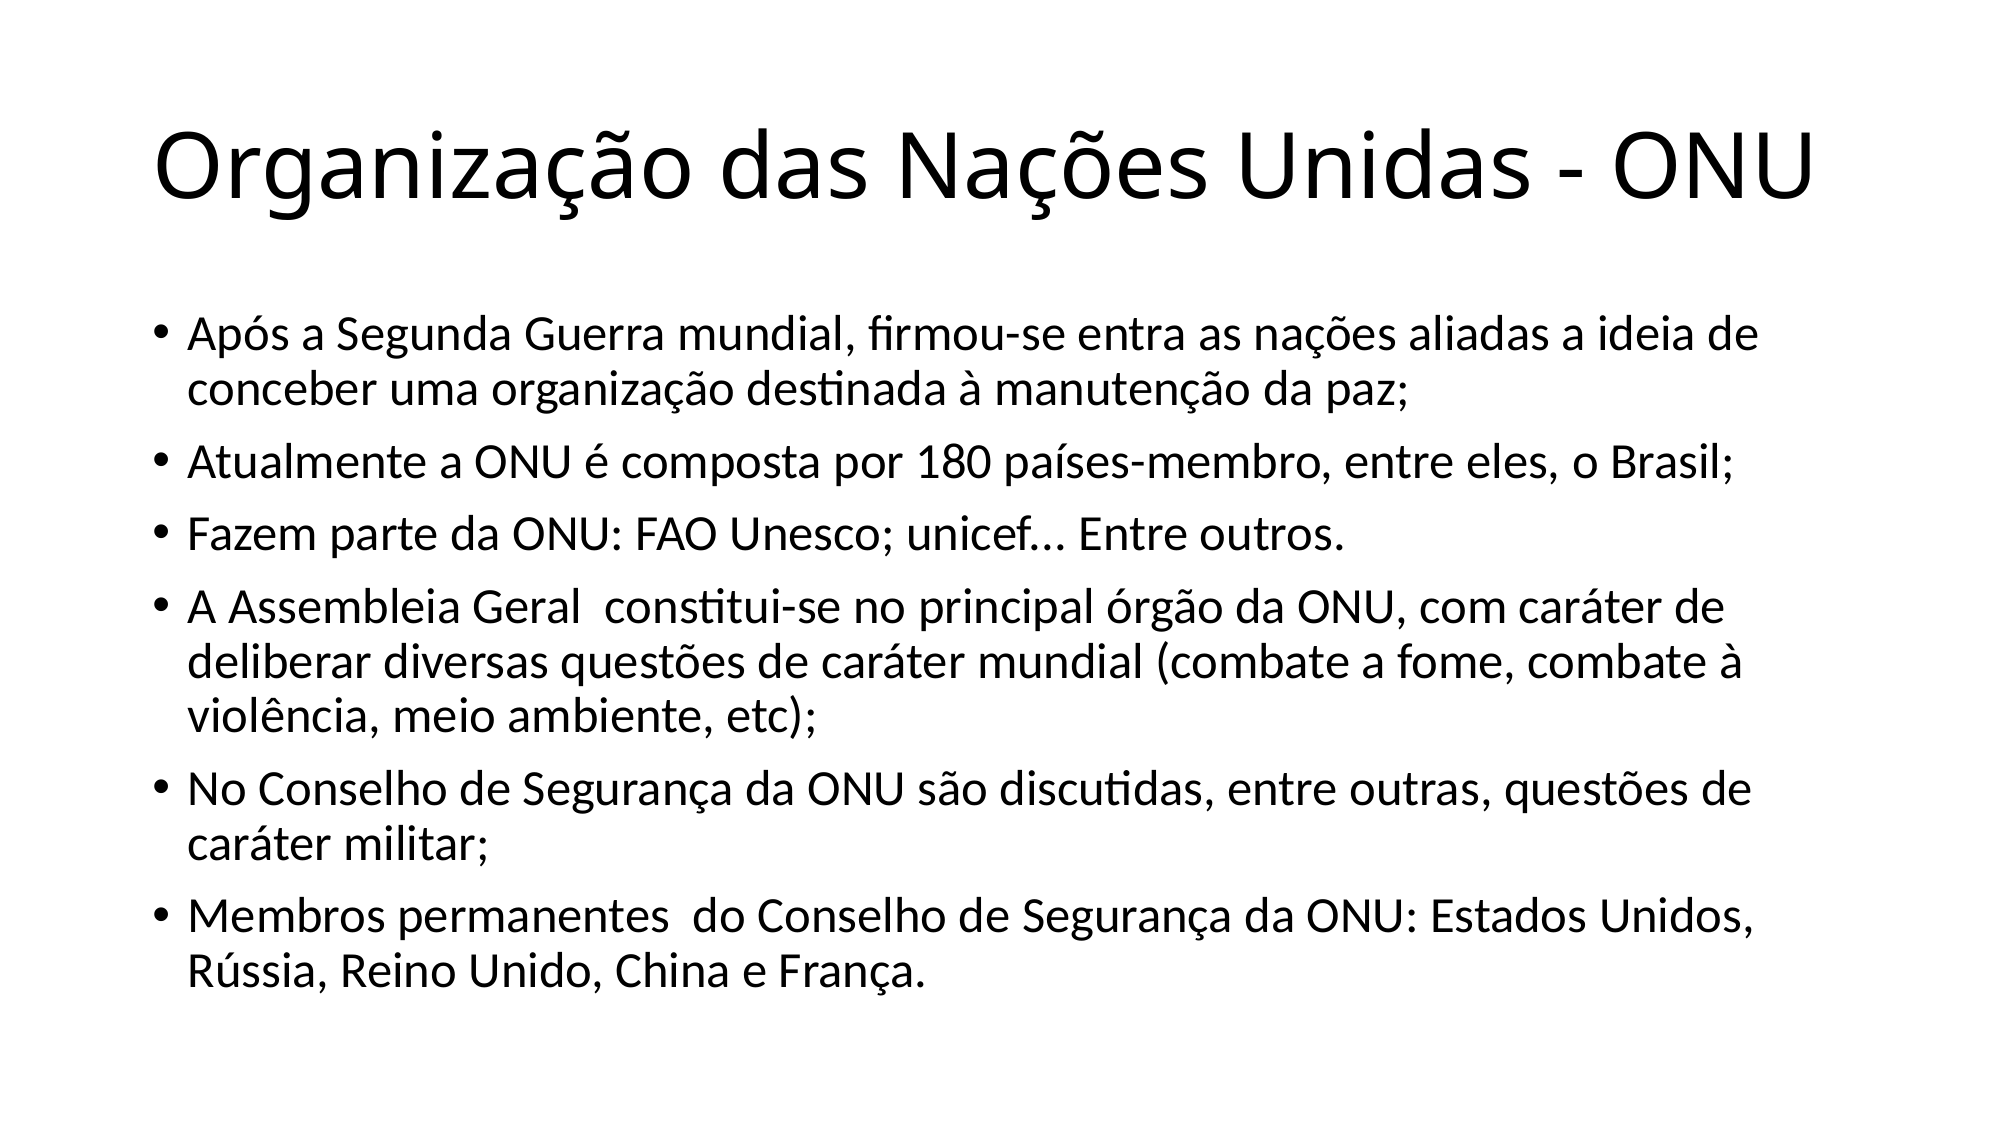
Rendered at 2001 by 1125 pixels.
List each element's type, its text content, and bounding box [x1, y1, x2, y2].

title Organização das Nações Unidas - ONU [137, 59, 1863, 278]
list Após a Segunda Guerra mundial, firmou-se entra as nações aliadas a ideia de conceber uma organização destinada à manutenção da paz; Atualmente a ONU é composta por 180 países-membro, entre eles, o Brasil; Fazem parte da ONU: FAO Unesco; unicef... Entre outros. A Assembleia Geral constitui-se no principal órgão da ONU, com caráter de deliberar diversas questões de caráter mundial (combate a fome, combate à violência, meio ambiente, etc); No Conselho de Segurança da ONU são discutidas, entre outras, questões de caráter militar; Membros permanentes do Conselho de Segurança da ONU: Estados Unidos, Rússia, Reino Unido, China e França. [137, 299, 1863, 1014]
